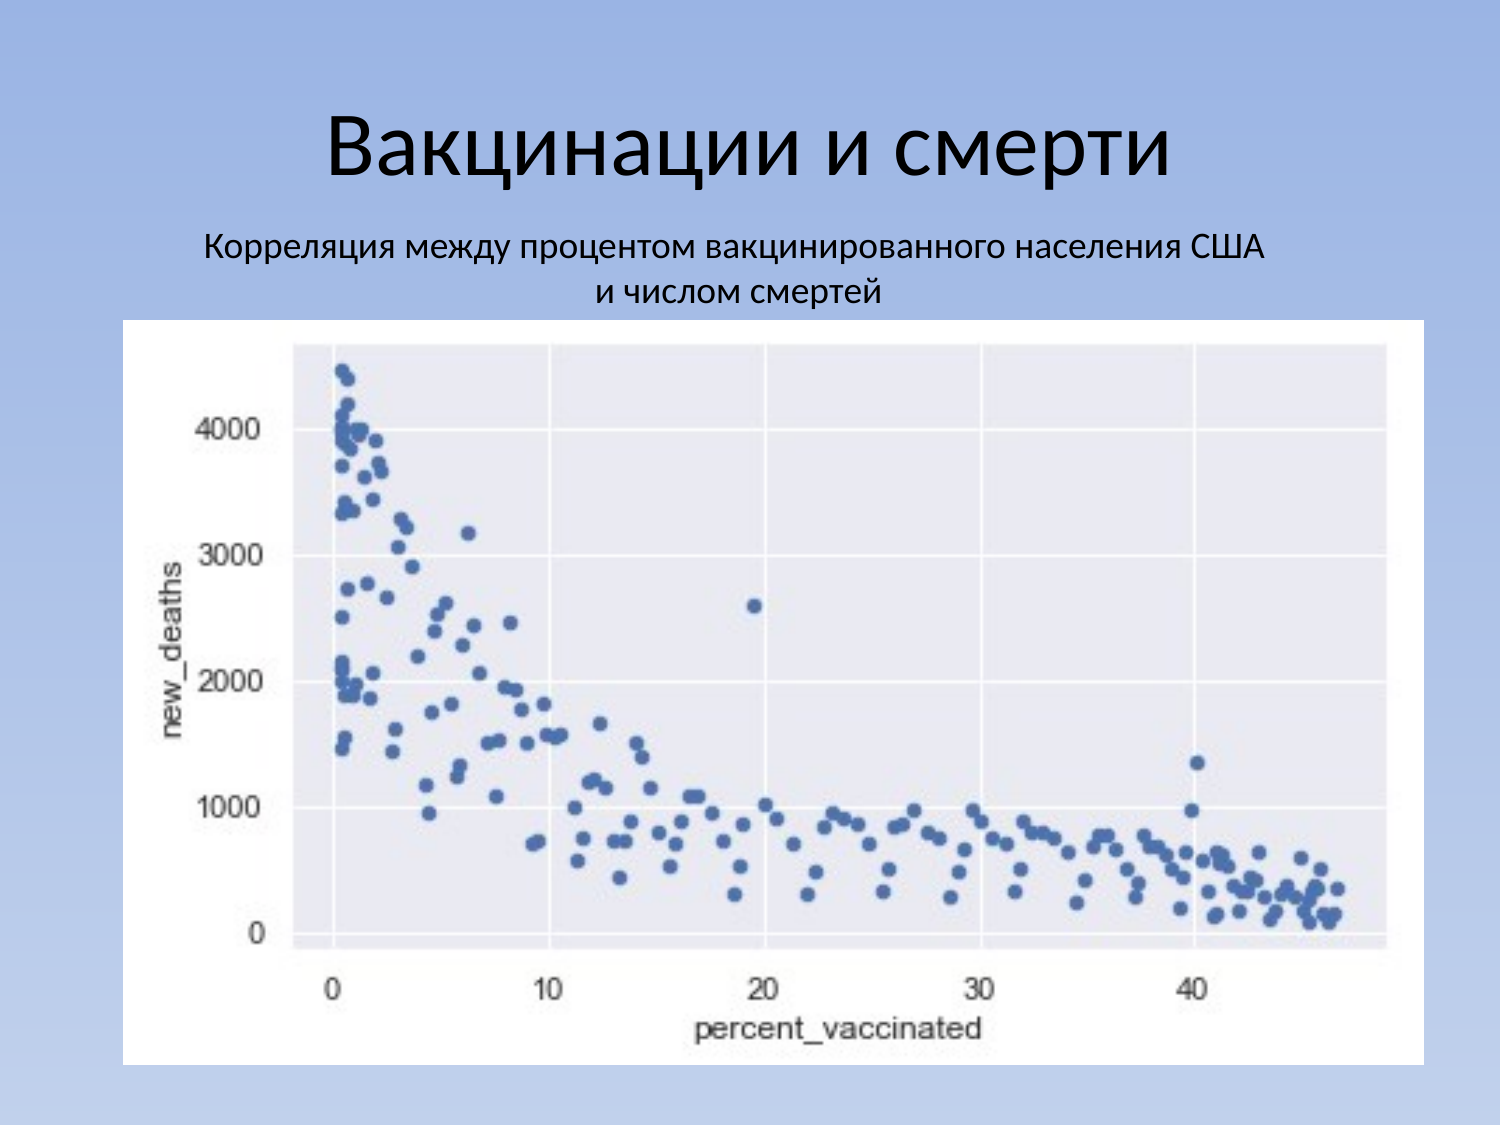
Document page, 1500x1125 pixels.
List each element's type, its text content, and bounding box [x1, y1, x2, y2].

text_box Корреляция между процентом вакцинированного населения США и числом смертей [188, 214, 1289, 318]
title Вакцинации и смерти [75, 45, 1425, 233]
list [123, 319, 1424, 1066]
